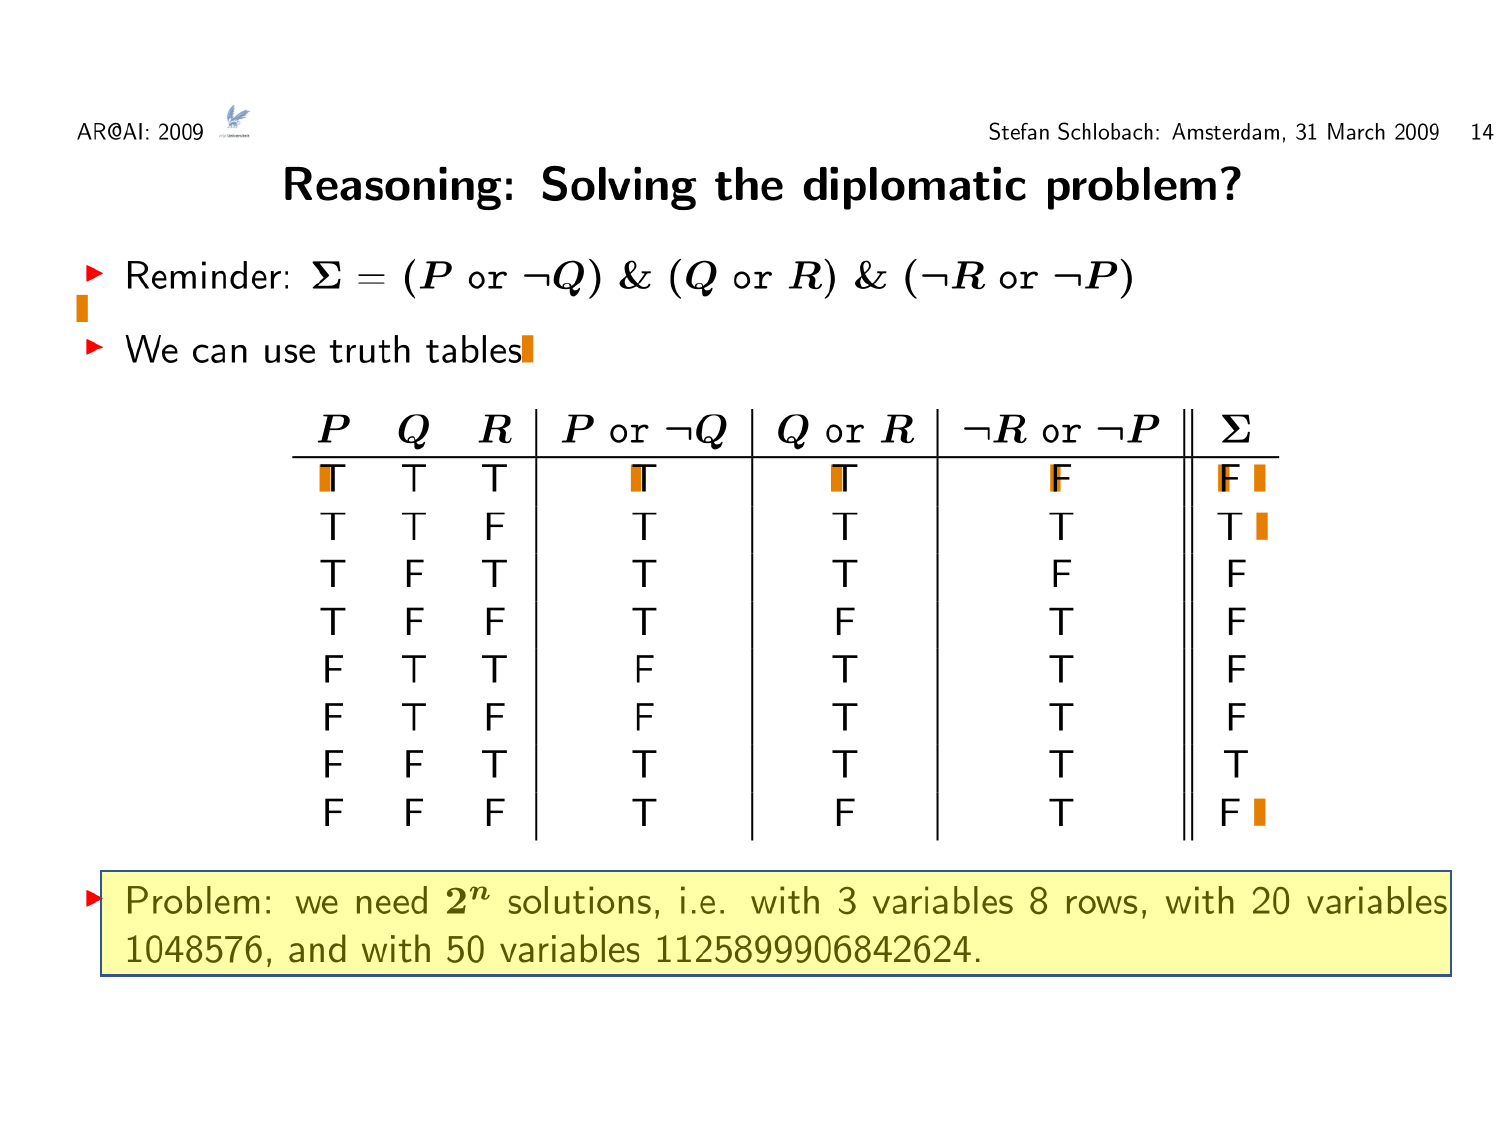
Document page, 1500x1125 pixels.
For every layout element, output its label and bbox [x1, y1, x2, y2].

picture [0, 86, 1500, 1039]
